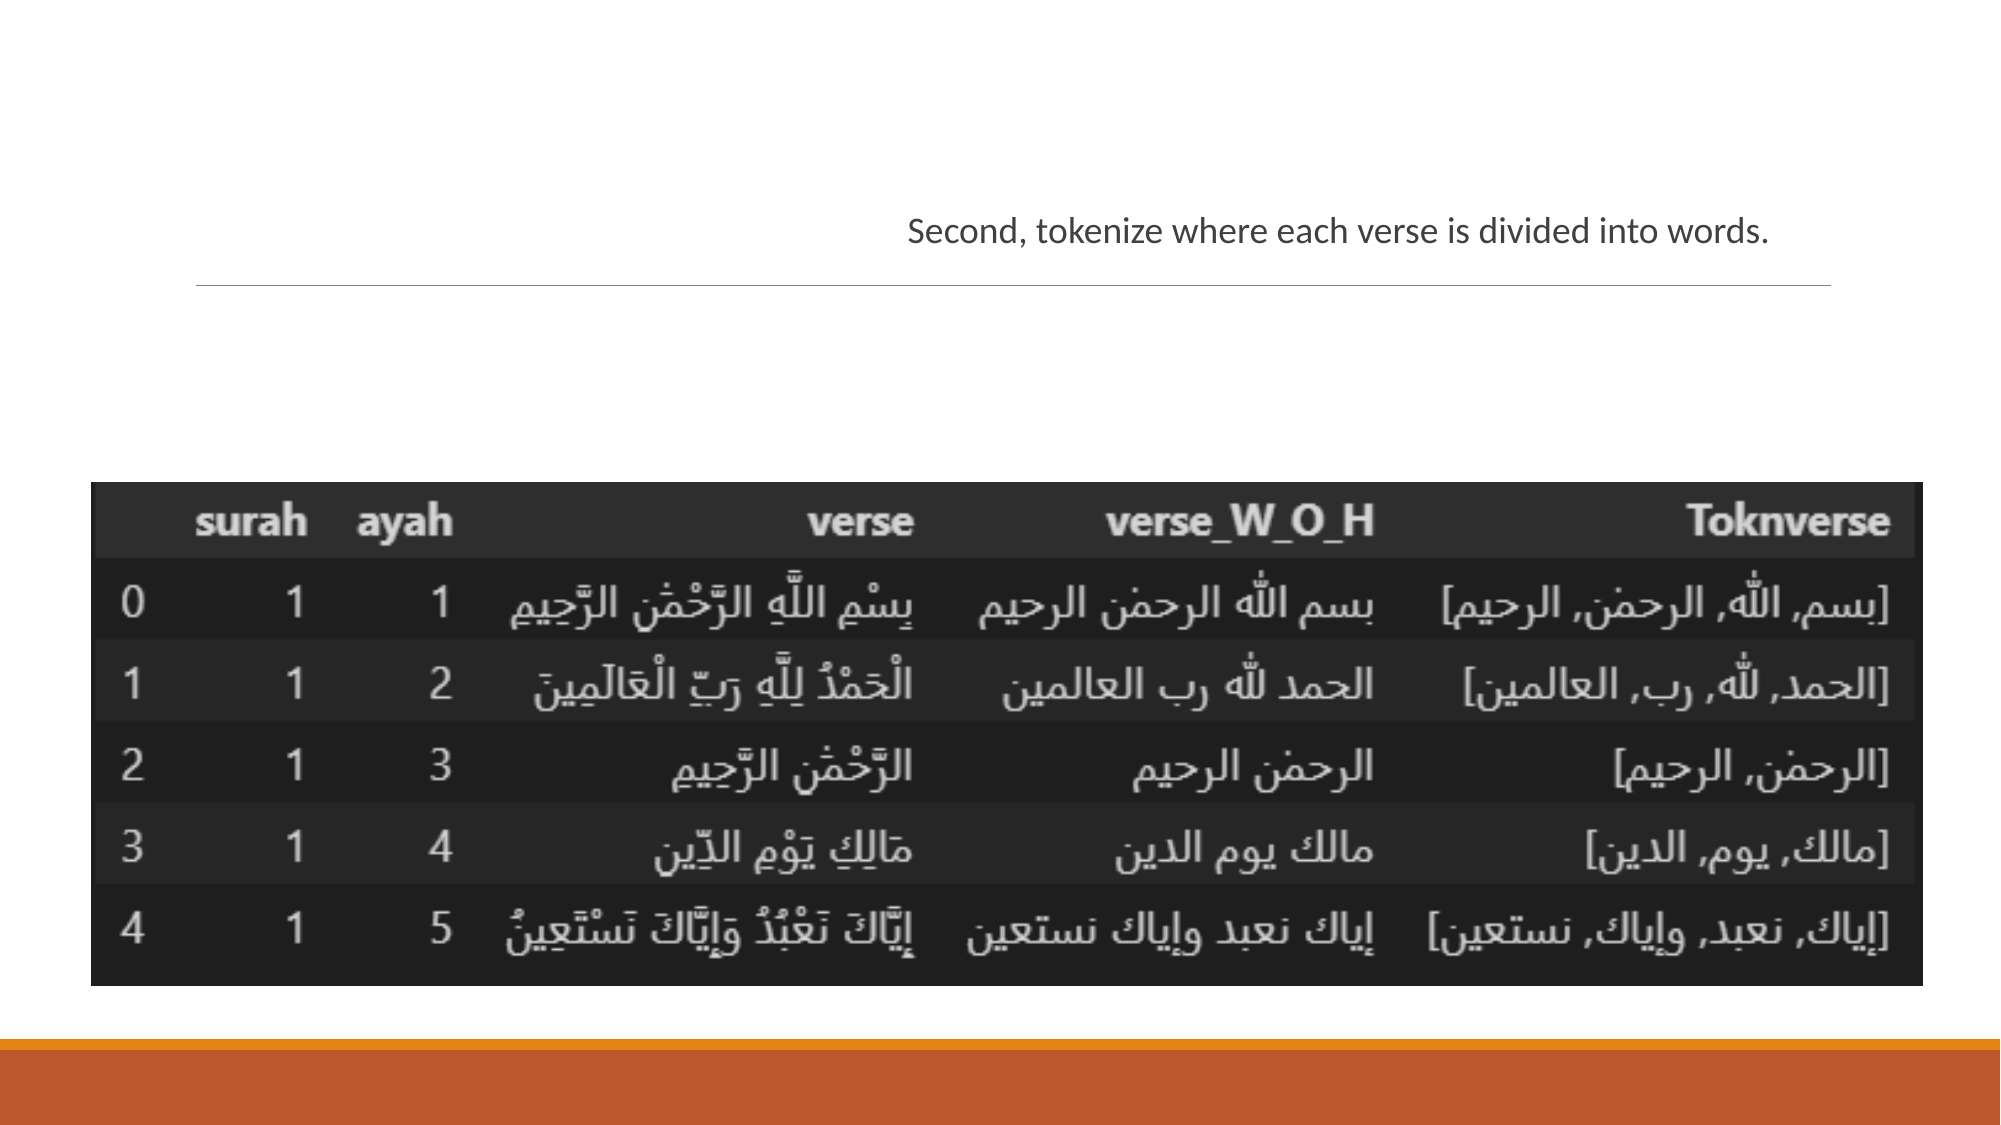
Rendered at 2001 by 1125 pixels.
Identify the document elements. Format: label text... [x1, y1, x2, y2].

list Second, tokenize where each verse is divided into words. [877, 96, 1863, 367]
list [90, 481, 1924, 987]
